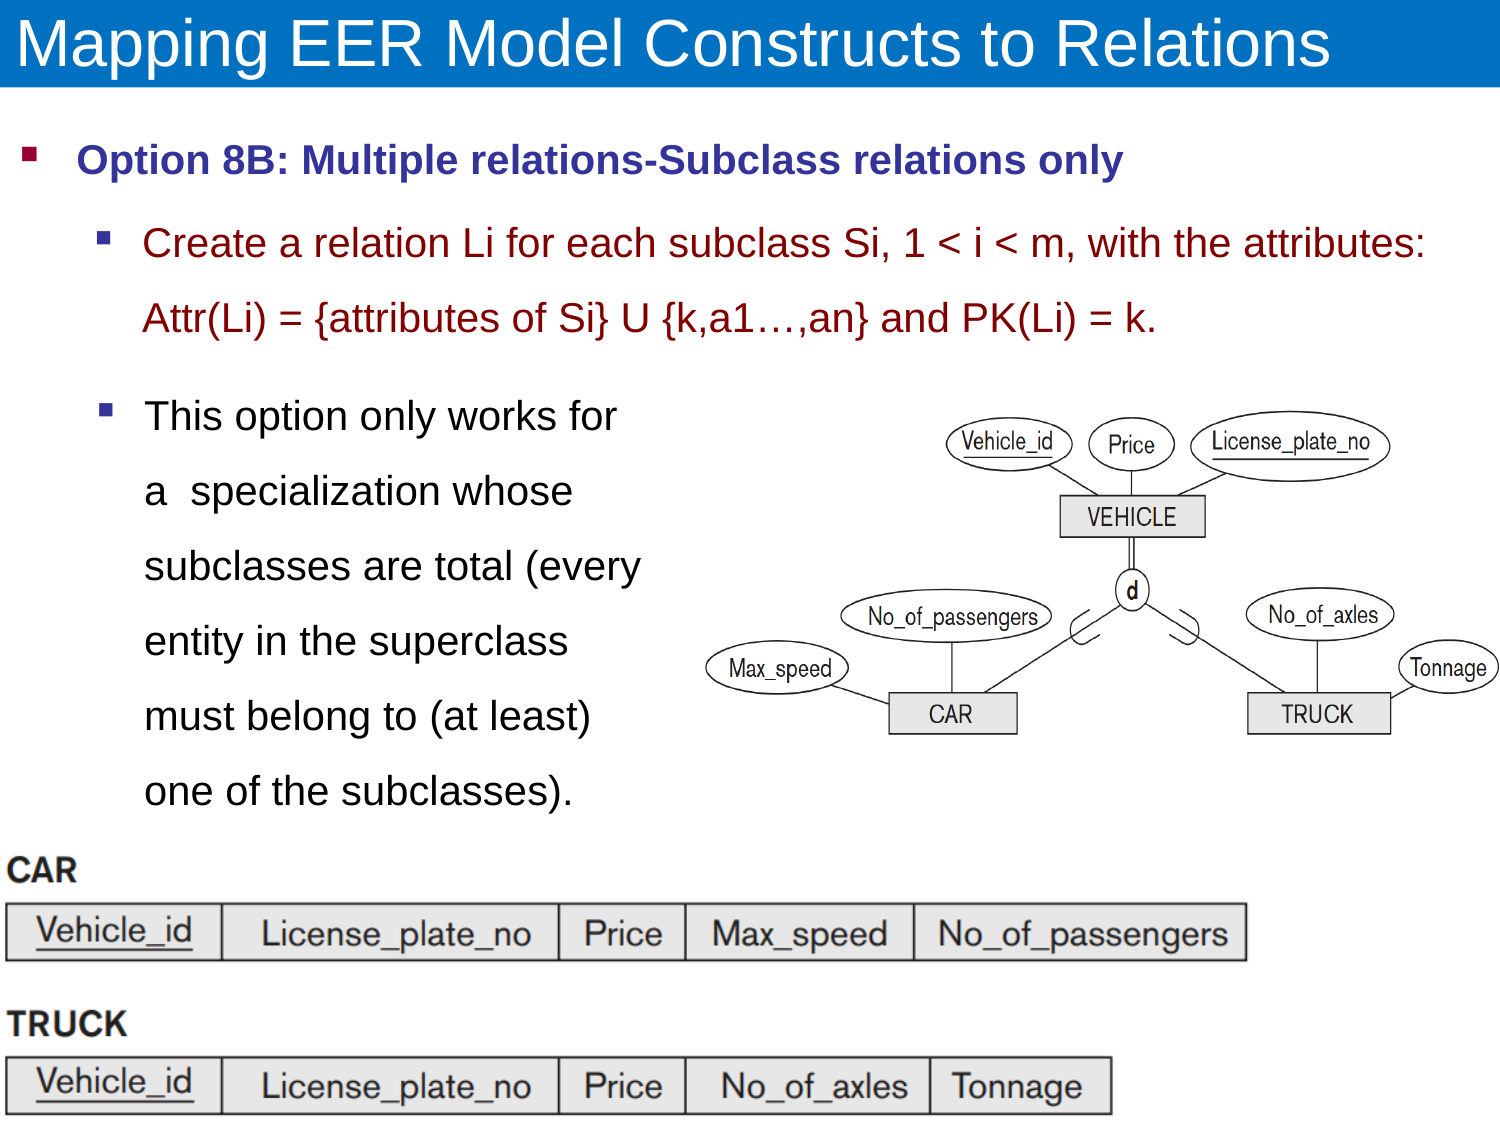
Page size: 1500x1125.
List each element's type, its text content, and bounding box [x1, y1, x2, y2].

title Mapping EER Model Constructs to Relations [0, 0, 1500, 88]
picture [0, 852, 1251, 1125]
picture [699, 408, 1500, 738]
list Option 8B: Multiple relations-Subclass relations only Create a relation Li for each subclass Si, 1 < i < m, with the attributes: Attr(Li) = {attributes of Si} U {k,a1…,an} and PK(Li) = k. [5, 99, 1489, 338]
text_box This option only works for a specialization whose subclasses are total (every entity in the superclass must belong to (at least) one of the subclasses). [7, 356, 650, 800]
